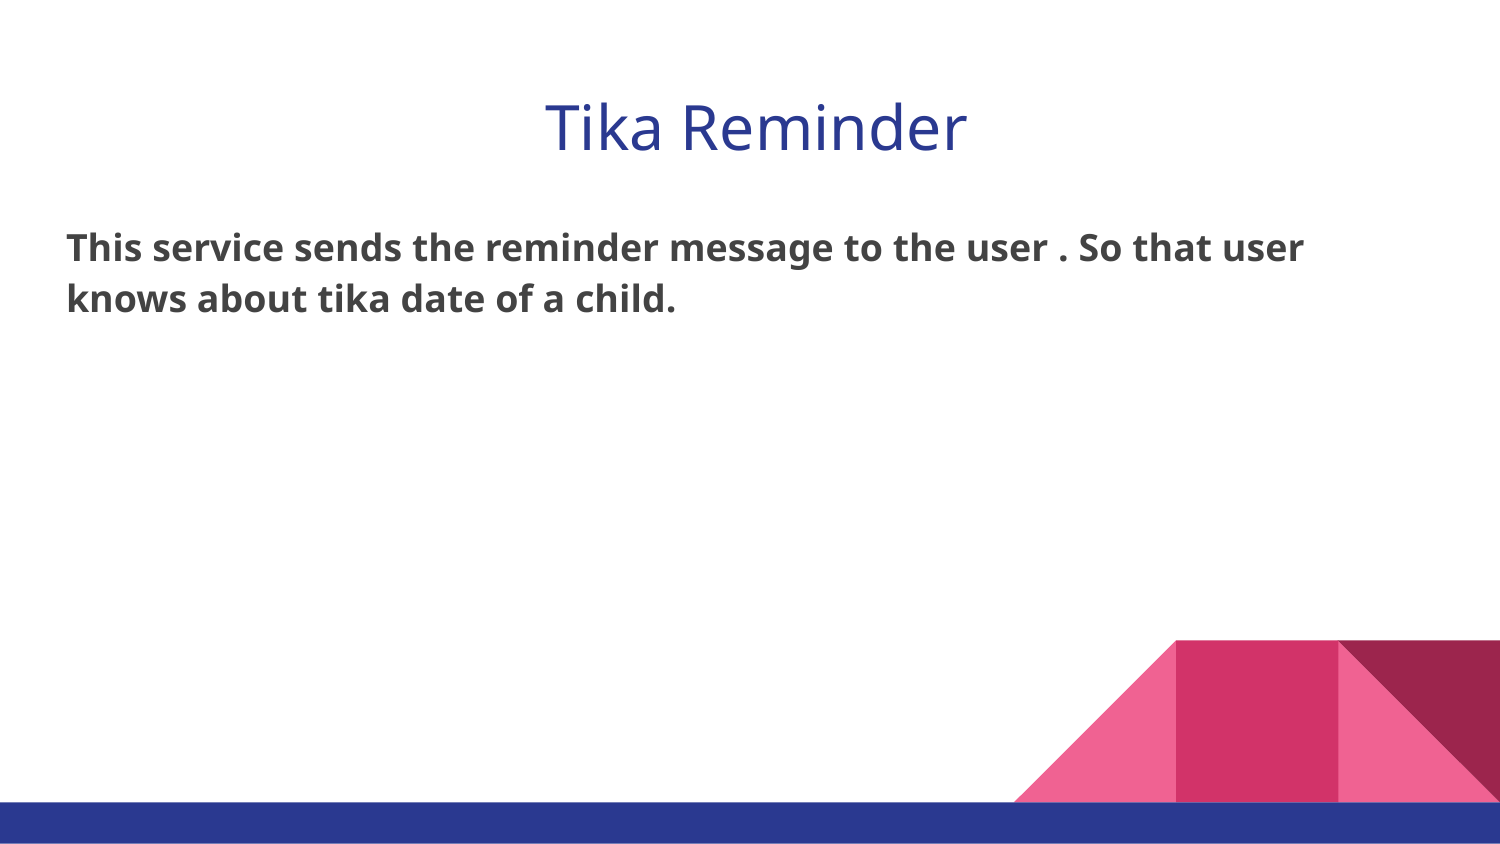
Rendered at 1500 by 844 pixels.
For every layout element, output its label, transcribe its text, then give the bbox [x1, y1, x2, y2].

list This service sends the reminder message to the user . So that user knows about tika date of a child. [51, 201, 1449, 750]
title Tika Reminder [58, 72, 1456, 167]
